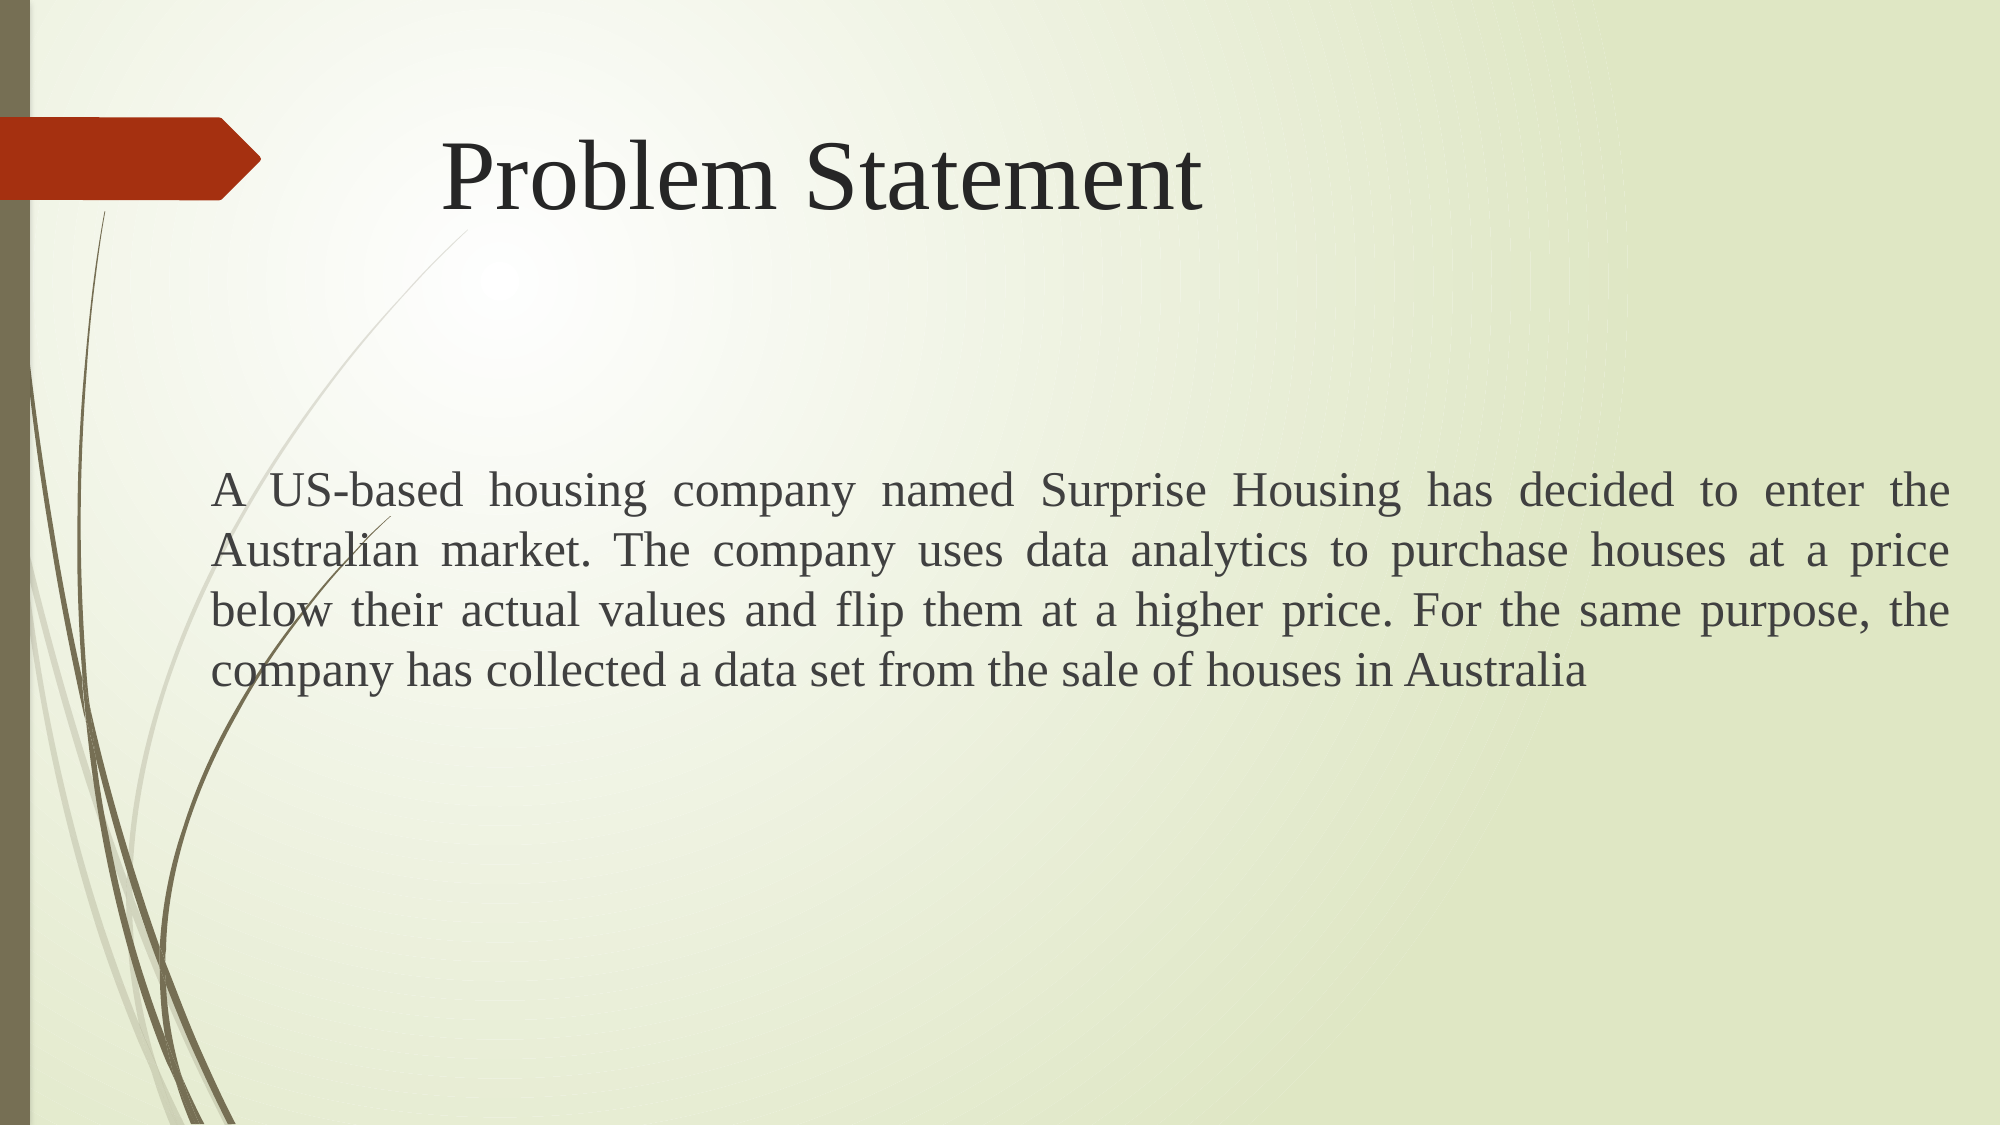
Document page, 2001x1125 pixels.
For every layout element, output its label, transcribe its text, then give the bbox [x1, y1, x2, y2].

title Problem Statement [425, 102, 1888, 313]
list A US-based housing company named Surprise Housing has decided to enter the Australian market. The company uses data analytics to purchase houses at a price below their actual values and flip them at a higher price. For the same purpose, the company has collected a data set from the sale of houses in Australia [195, 448, 1968, 800]
